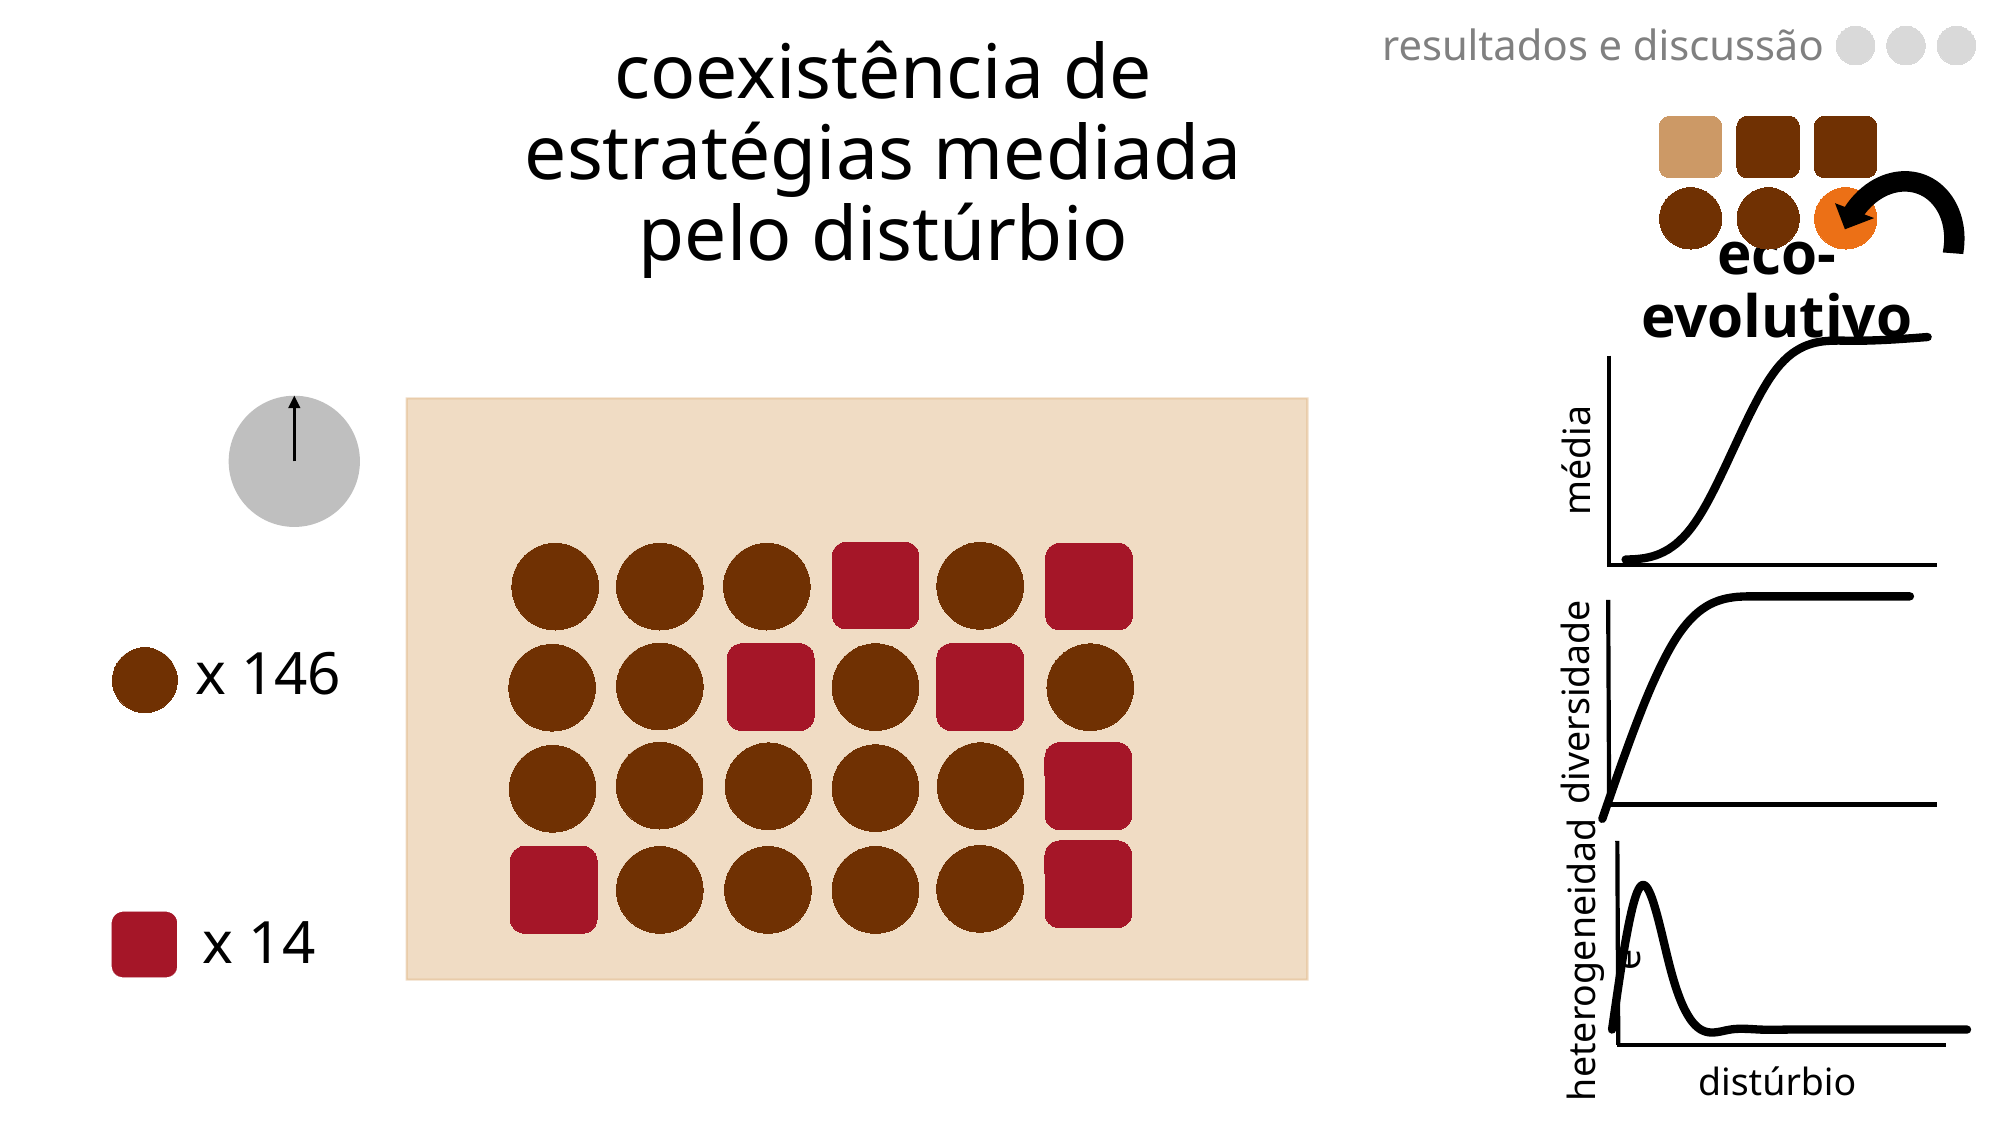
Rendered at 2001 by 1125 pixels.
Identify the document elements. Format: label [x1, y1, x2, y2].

text_box [1617, 840, 1947, 1046]
chart [1555, 294, 1990, 1064]
text_box [51, 397, 1309, 1054]
text_box [473, 11, 1976, 295]
text_box [1535, 116, 1985, 1125]
text_box [227, 394, 361, 528]
